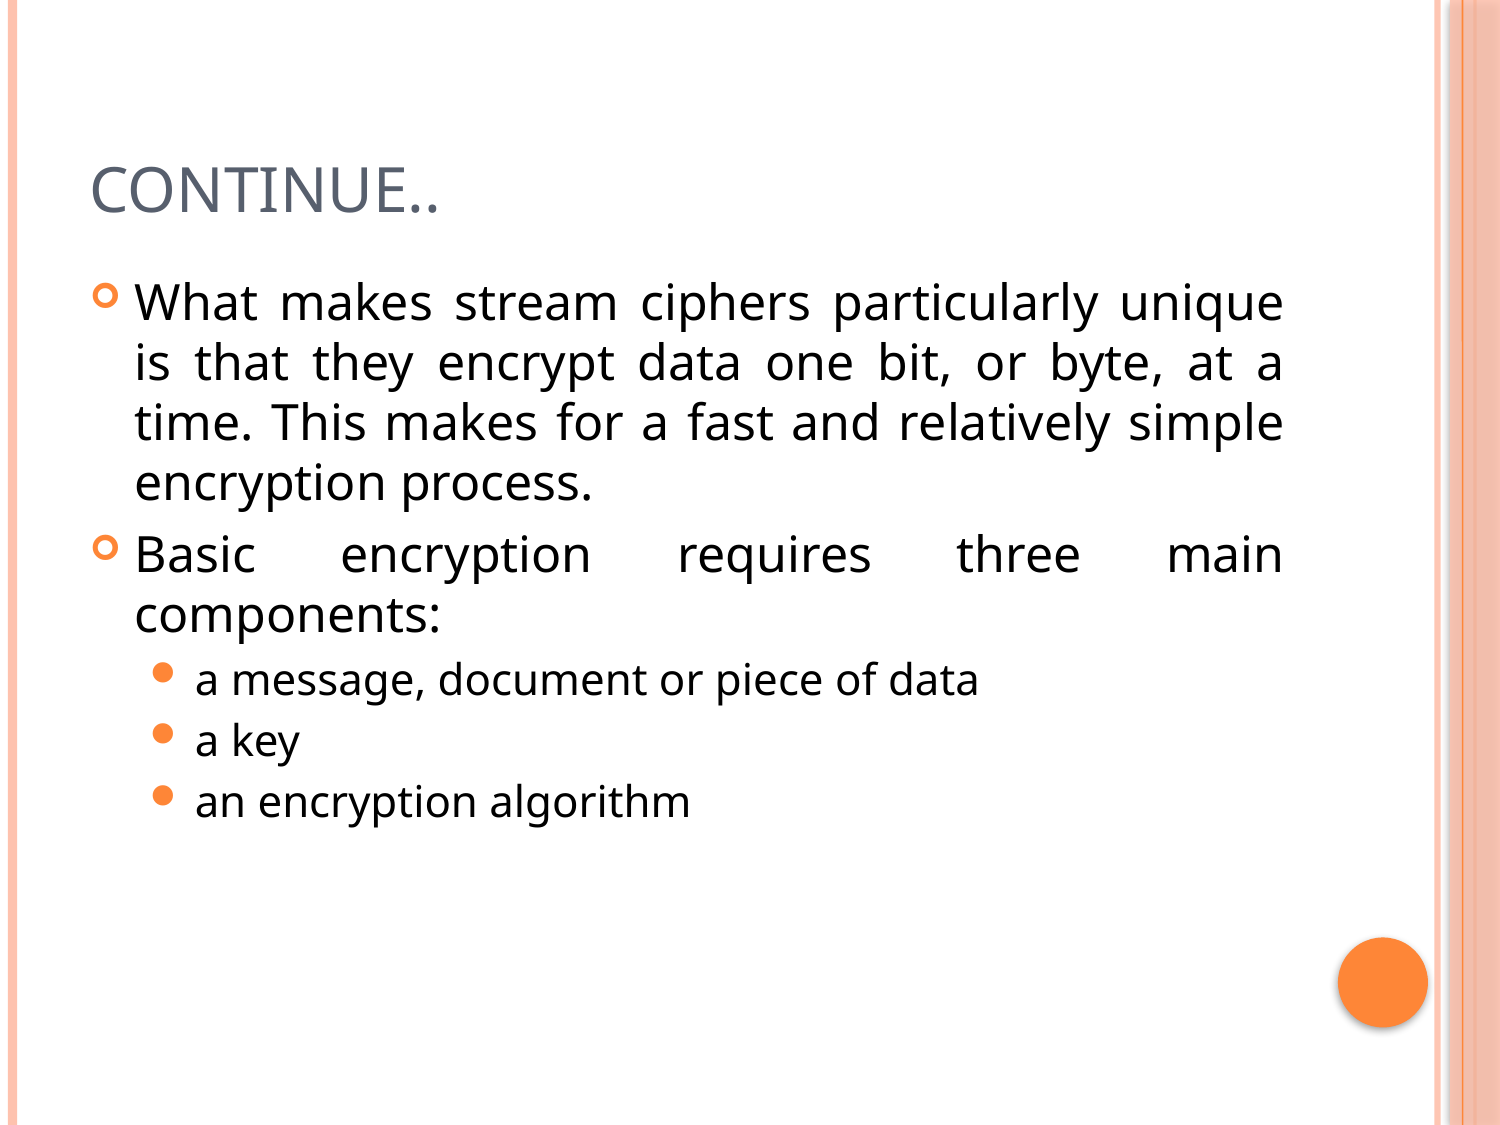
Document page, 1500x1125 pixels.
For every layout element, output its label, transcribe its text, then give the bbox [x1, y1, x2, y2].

list What makes stream ciphers particularly unique is that they encrypt data one bit, or byte, at a time. This makes for a fast and relatively simple encryption process. Basic encryption requires three main components: a message, document or piece of data a key an encryption algorithm [75, 262, 1300, 1062]
title Continue.. [75, 45, 1300, 233]
